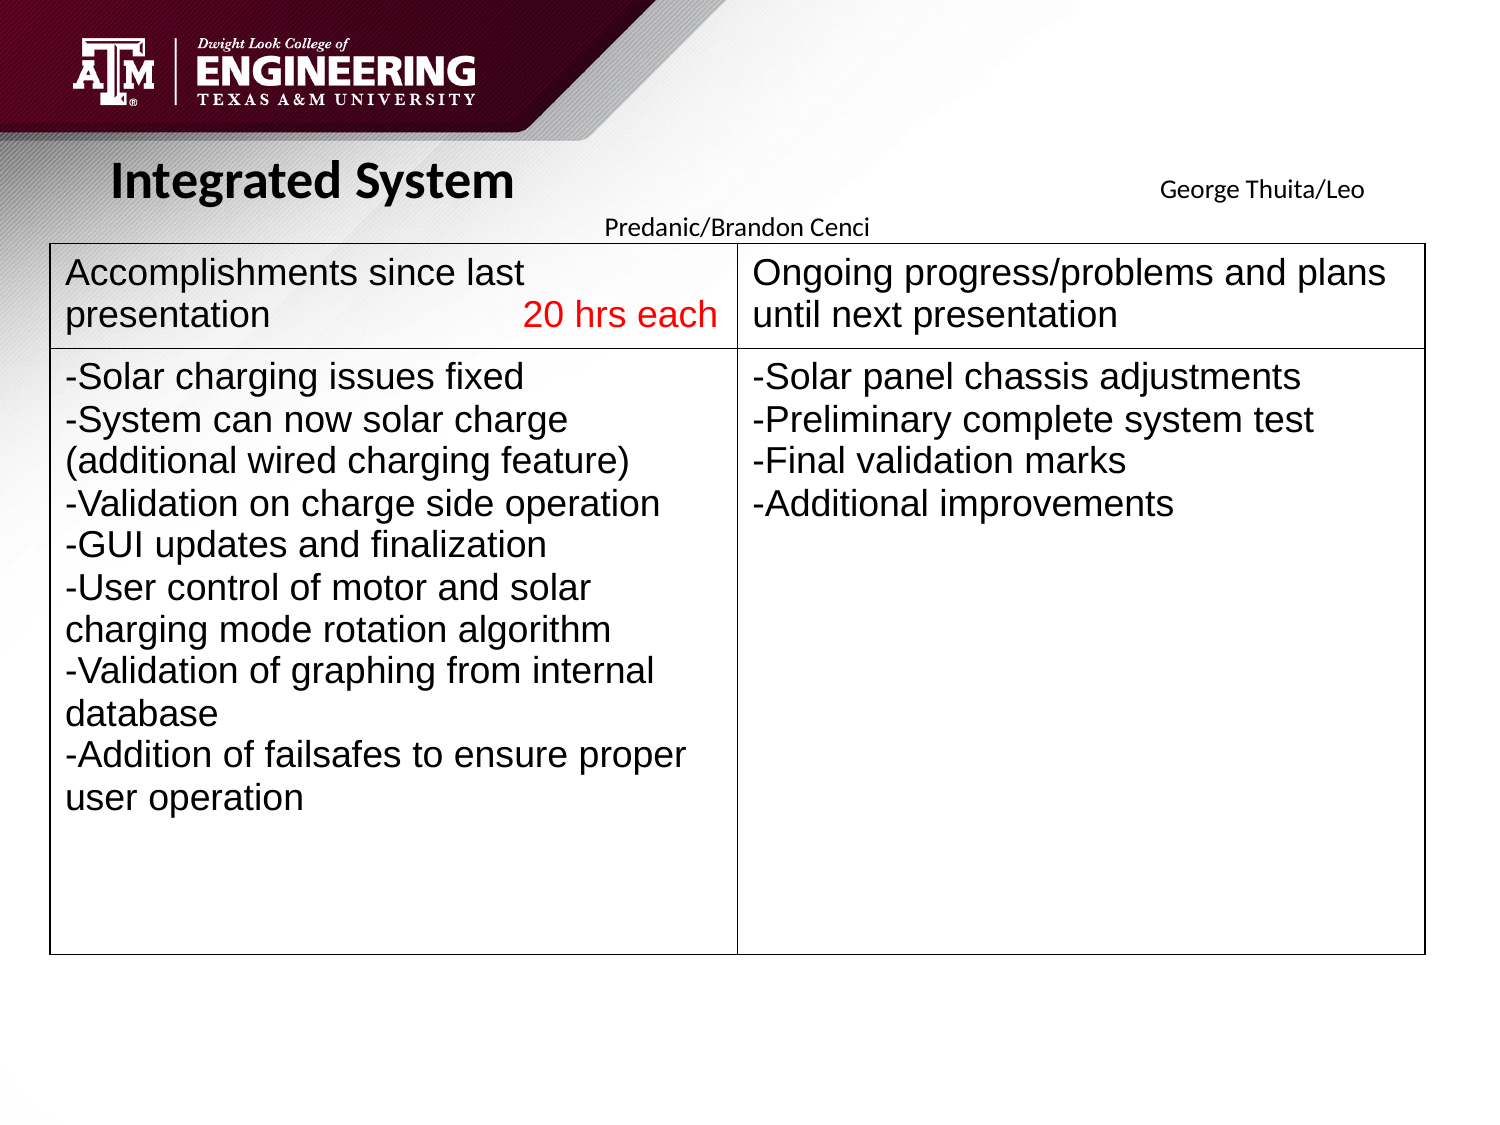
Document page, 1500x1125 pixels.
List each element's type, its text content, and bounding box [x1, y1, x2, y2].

table_header Accomplishments since last presentation 20 hrs each [51, 244, 737, 348]
picture [0, 0, 1500, 1125]
table_cell -Solar charging issues fixed -System can now solar charge (additional wired charging feature) -Validation on charge side operation -GUI updates and finalization -User control of motor and solar charging mode rotation algorithm -Validation of graphing from internal database -Addition of failsafes to ensure proper user operation [51, 349, 737, 954]
text_box Integrated System George Thuita/Leo Predanic/Brandon Cenci [50, 137, 1425, 243]
table_cell -Solar panel chassis adjustments -Preliminary complete system test -Final validation marks -Additional improvements [738, 349, 1424, 954]
table_header Ongoing progress/problems and plans until next presentation [738, 244, 1424, 348]
